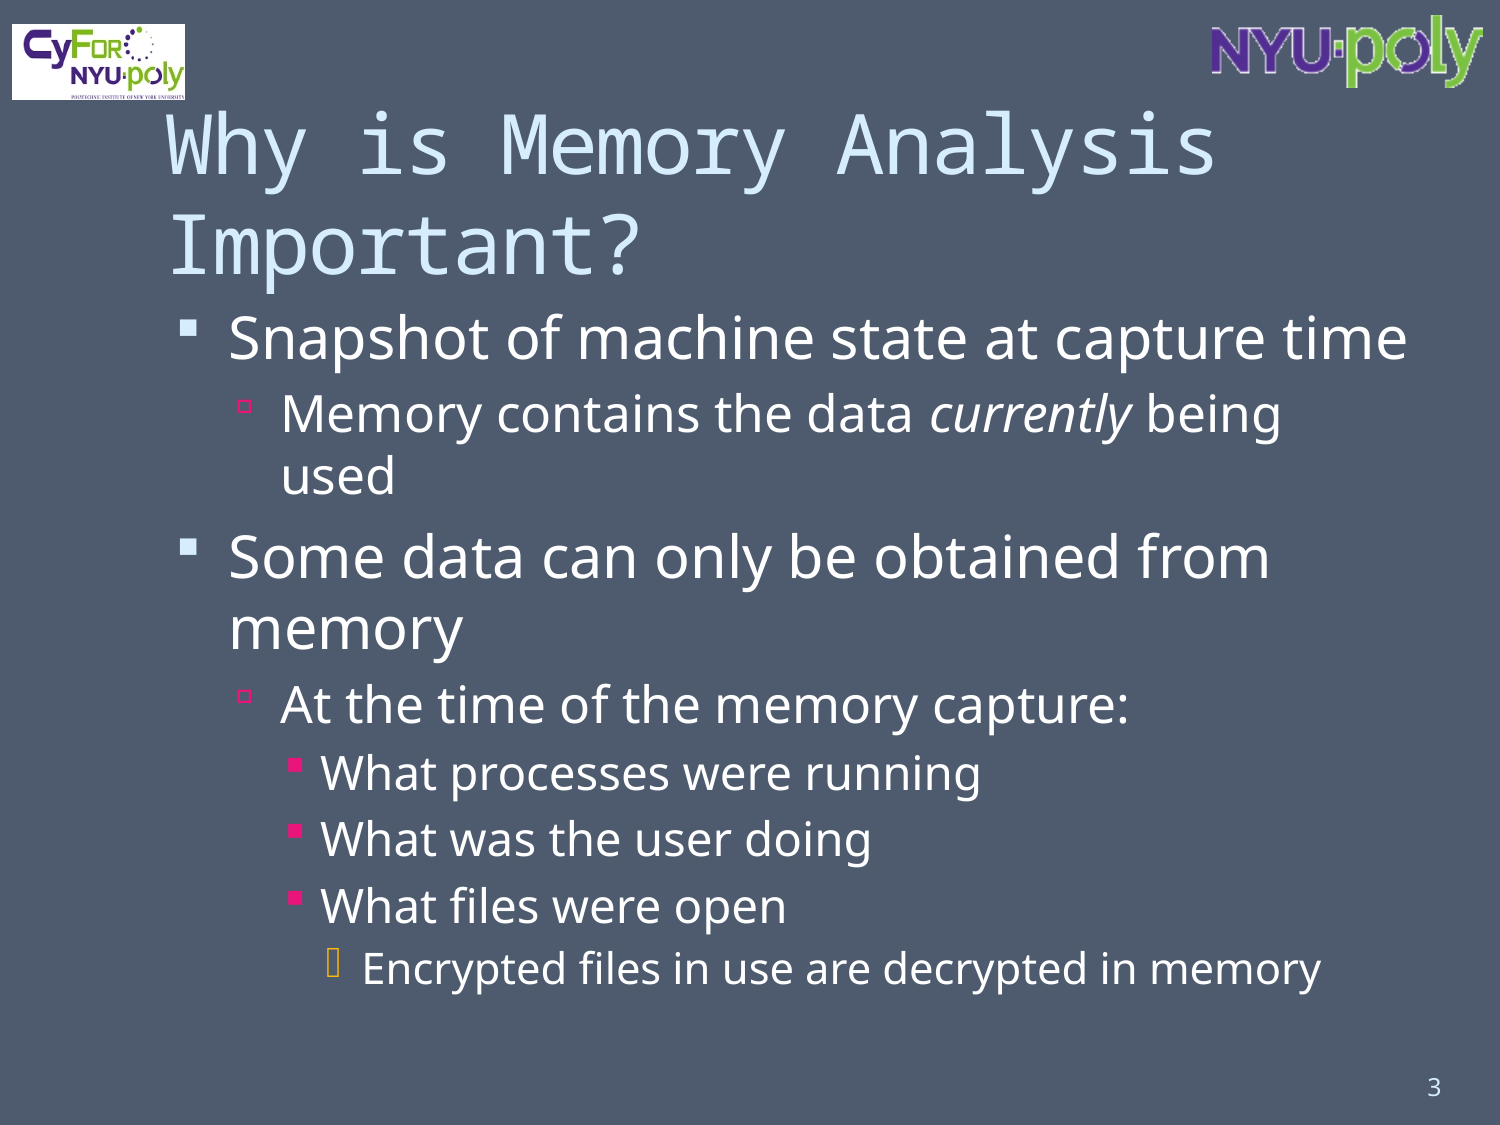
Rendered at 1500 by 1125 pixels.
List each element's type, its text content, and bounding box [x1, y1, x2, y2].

slide_number 3 [1412, 1052, 1488, 1113]
picture [12, 24, 185, 100]
title Why is Memory Analysis Important? [150, 83, 1425, 234]
list Snapshot of machine state at capture time Memory contains the data currently being used Some data can only be obtained from memory At the time of the memory capture: What processes were running What was the user doing What files were open Encrypted files in use are decrypted in memory [150, 292, 1425, 1043]
picture [1212, 15, 1483, 88]
